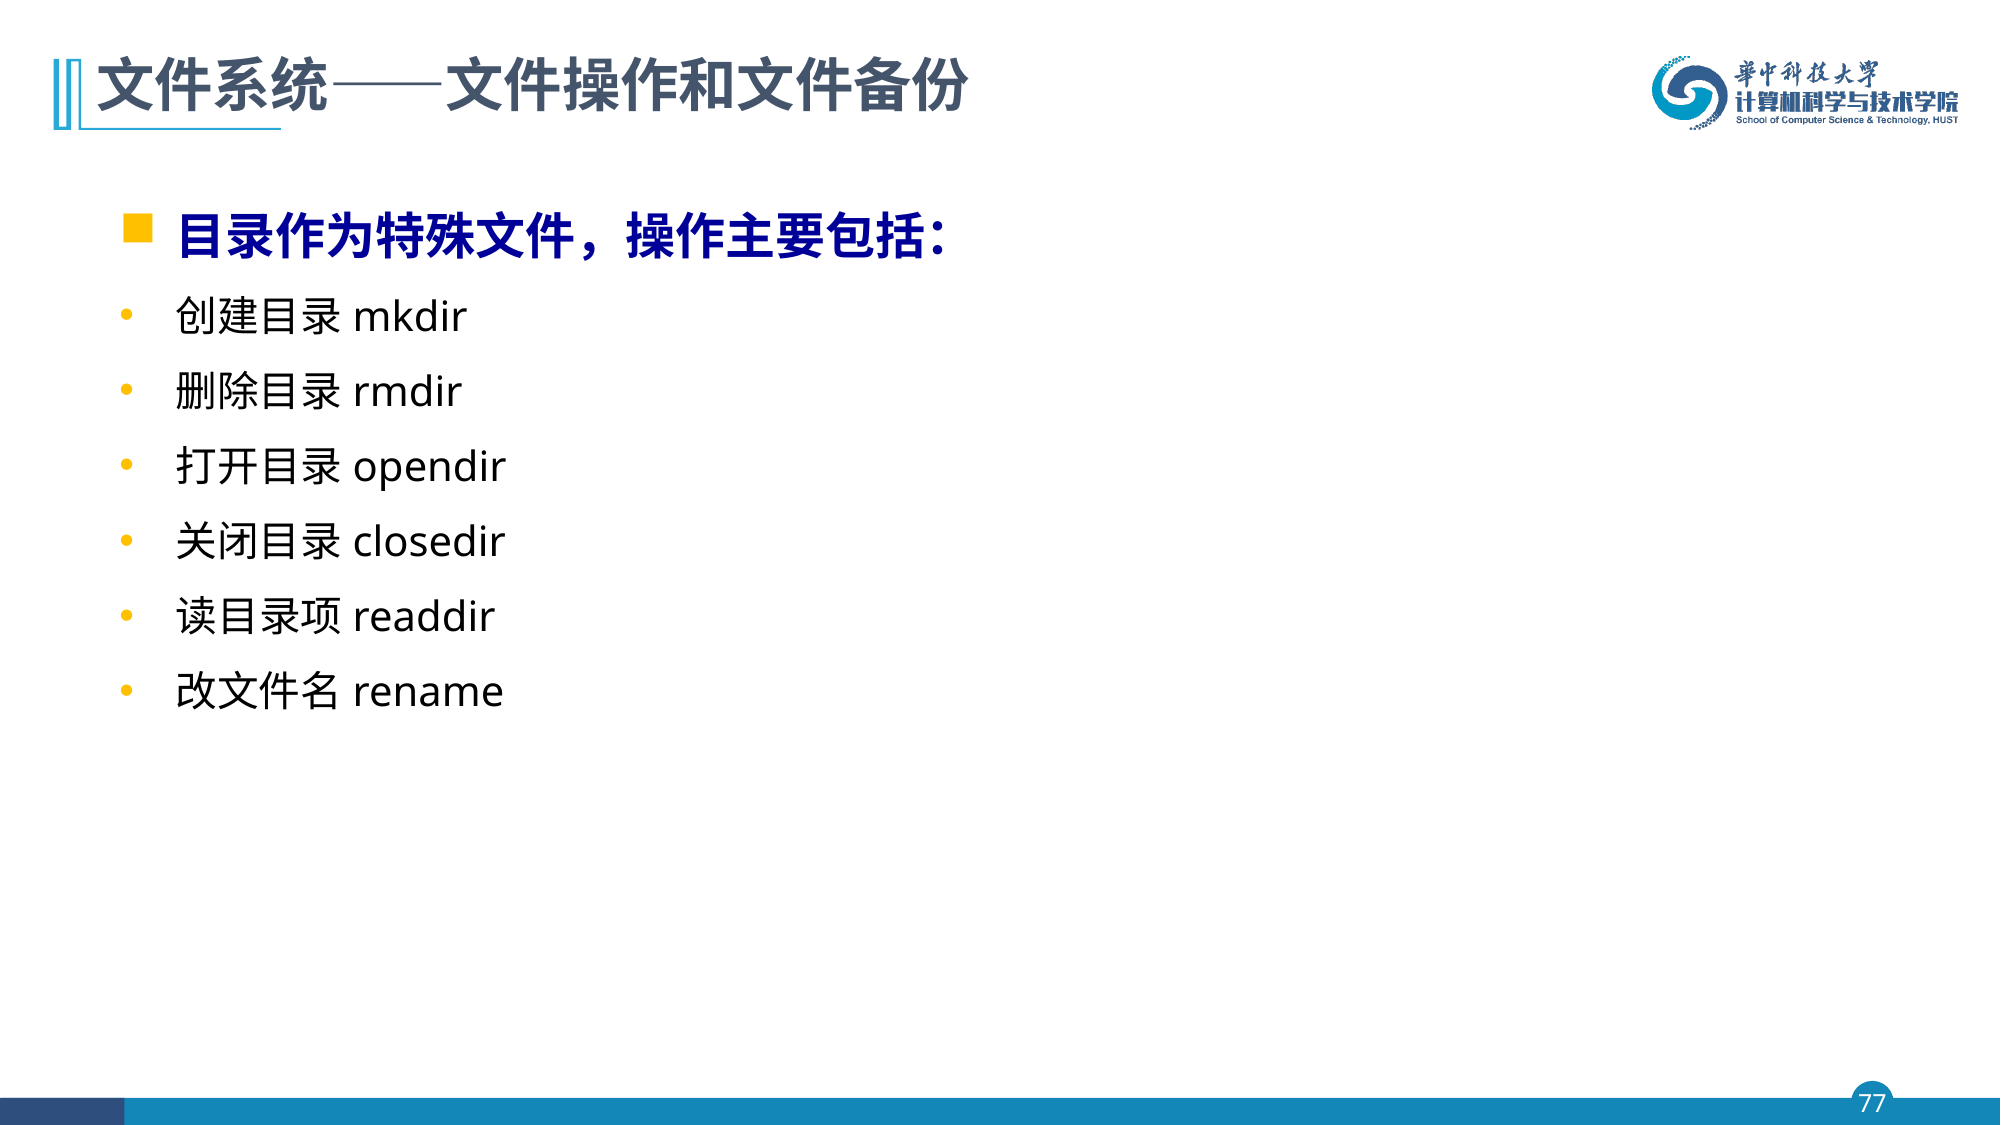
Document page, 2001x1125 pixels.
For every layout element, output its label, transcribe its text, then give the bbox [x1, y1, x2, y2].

title 文件系统——文件操作和文件备份 [81, 48, 1655, 134]
picture [1655, 56, 1678, 74]
picture [1655, 56, 1958, 130]
list 目录作为特殊文件，操作主要包括： 创建目录mkdir 删除目录rmdir 打开目录opendir 关闭目录closedir 读目录项readdir 改文件名rename [104, 166, 1655, 1031]
